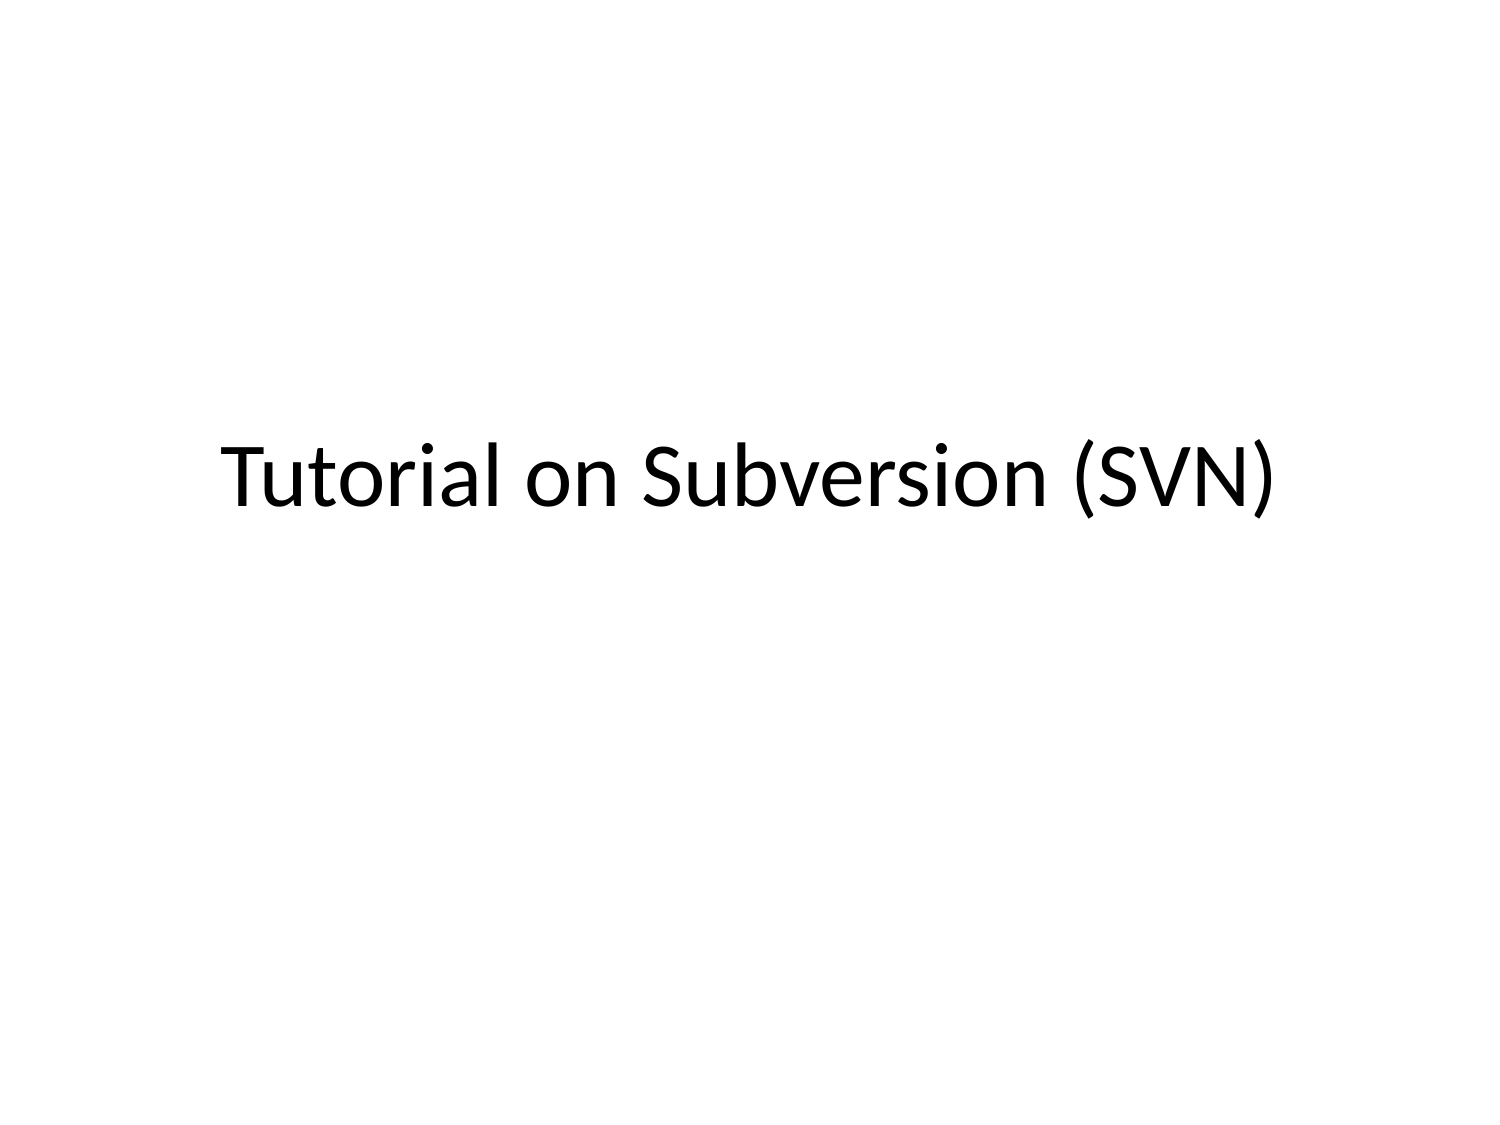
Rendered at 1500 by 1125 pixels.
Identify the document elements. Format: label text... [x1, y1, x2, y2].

title Tutorial on Subversion (SVN) [112, 349, 1388, 591]
